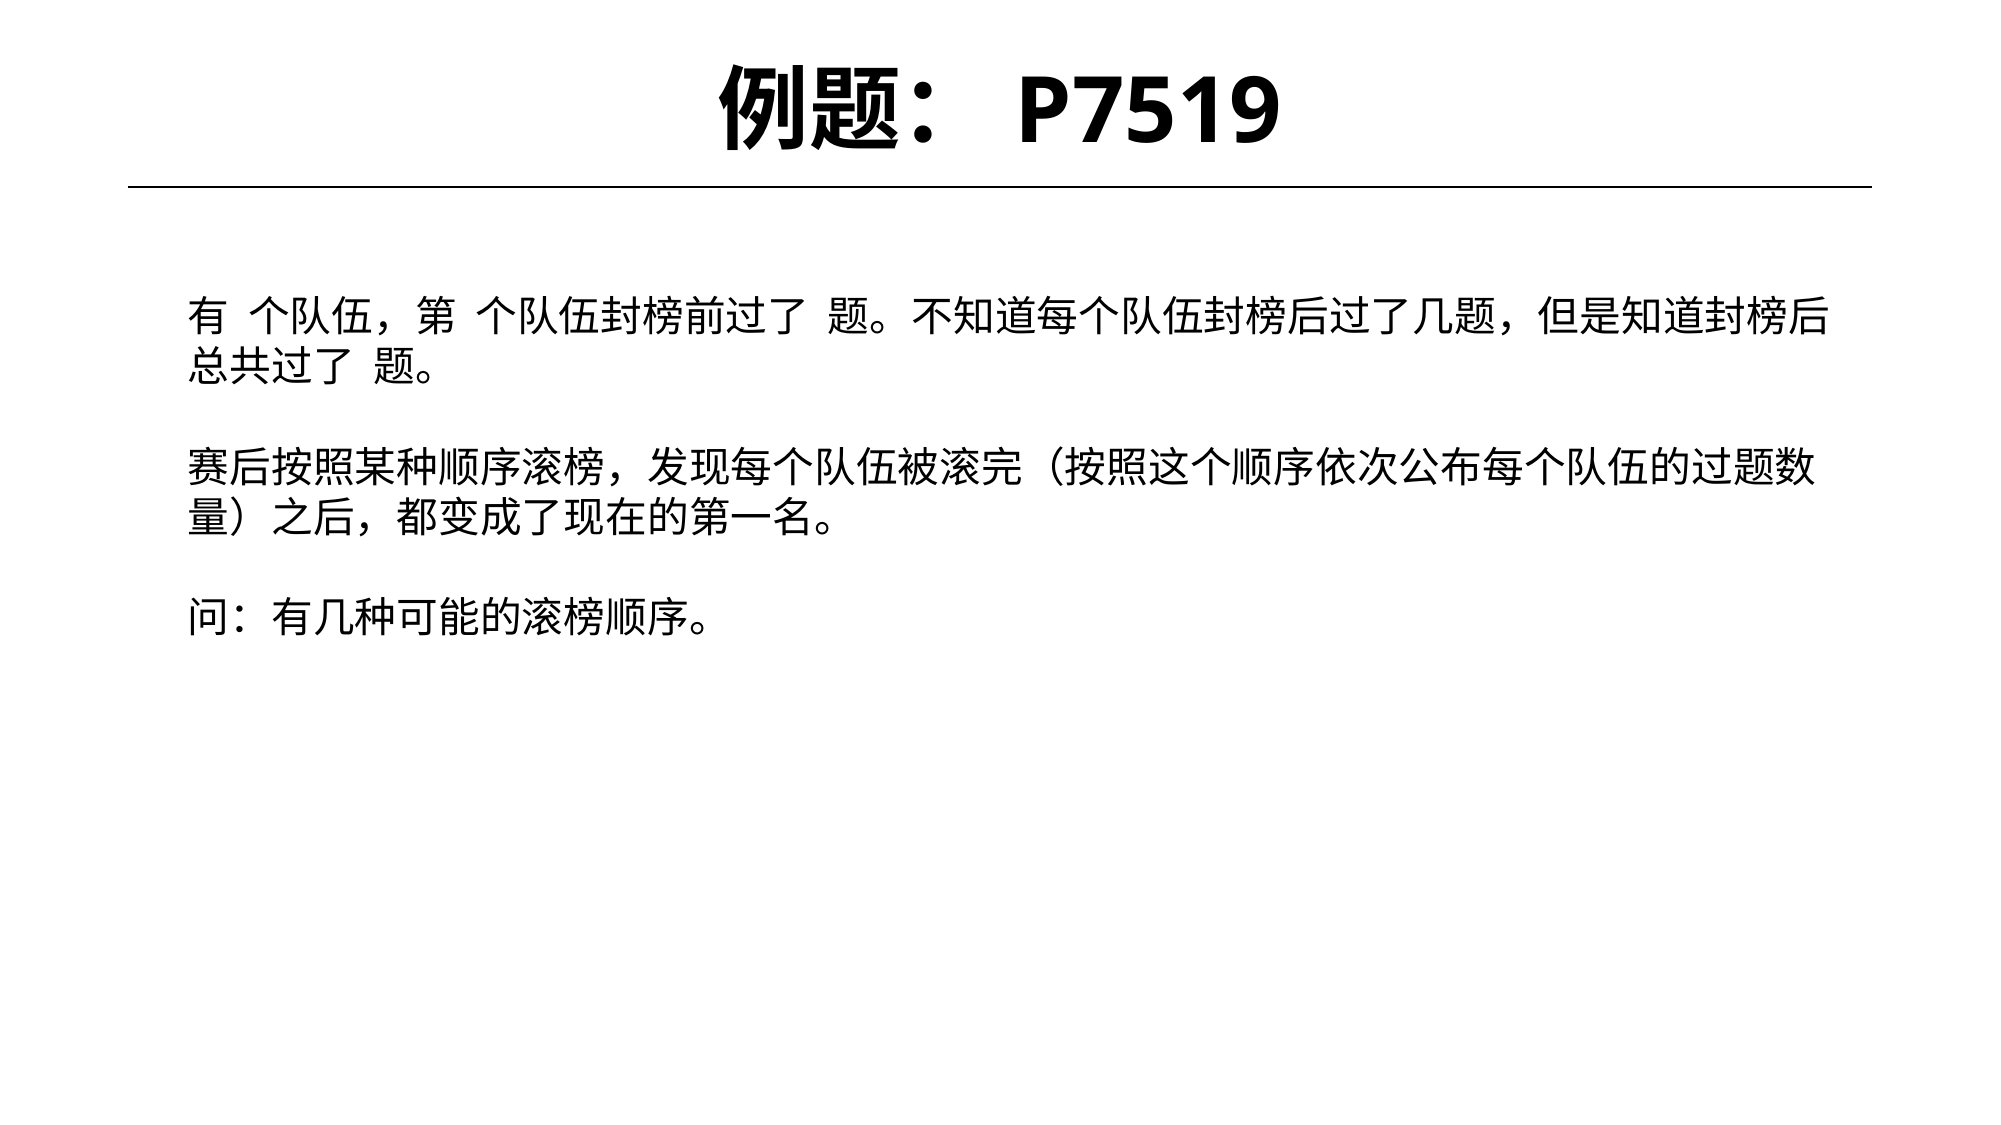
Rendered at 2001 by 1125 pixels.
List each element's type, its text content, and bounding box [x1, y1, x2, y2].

title 例题：P7519 [249, 18, 1750, 171]
